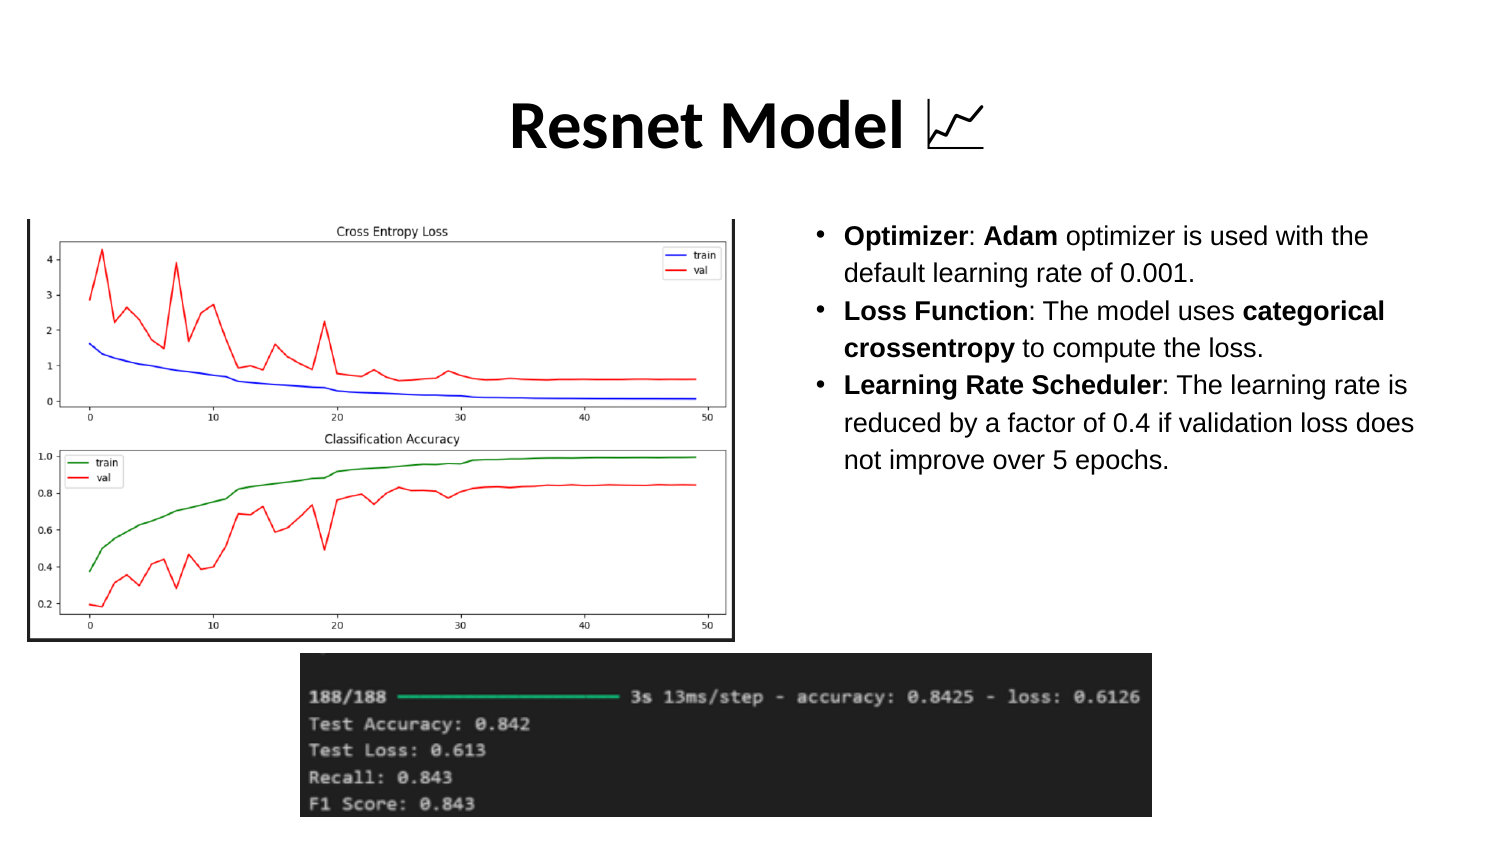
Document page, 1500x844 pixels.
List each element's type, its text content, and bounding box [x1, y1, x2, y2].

list Optimizer: Adam optimizer is used with the default learning rate of 0.001. Loss Function: The model uses categorical crossentropy to compute the loss. Learning Rate Scheduler: The learning rate is reduced by a factor of 0.4 if validation loss does not improve over 5 epochs. [809, 207, 1435, 744]
title Resnet Model 📈 [103, 44, 1397, 208]
picture [27, 219, 735, 643]
picture [300, 653, 1153, 817]
